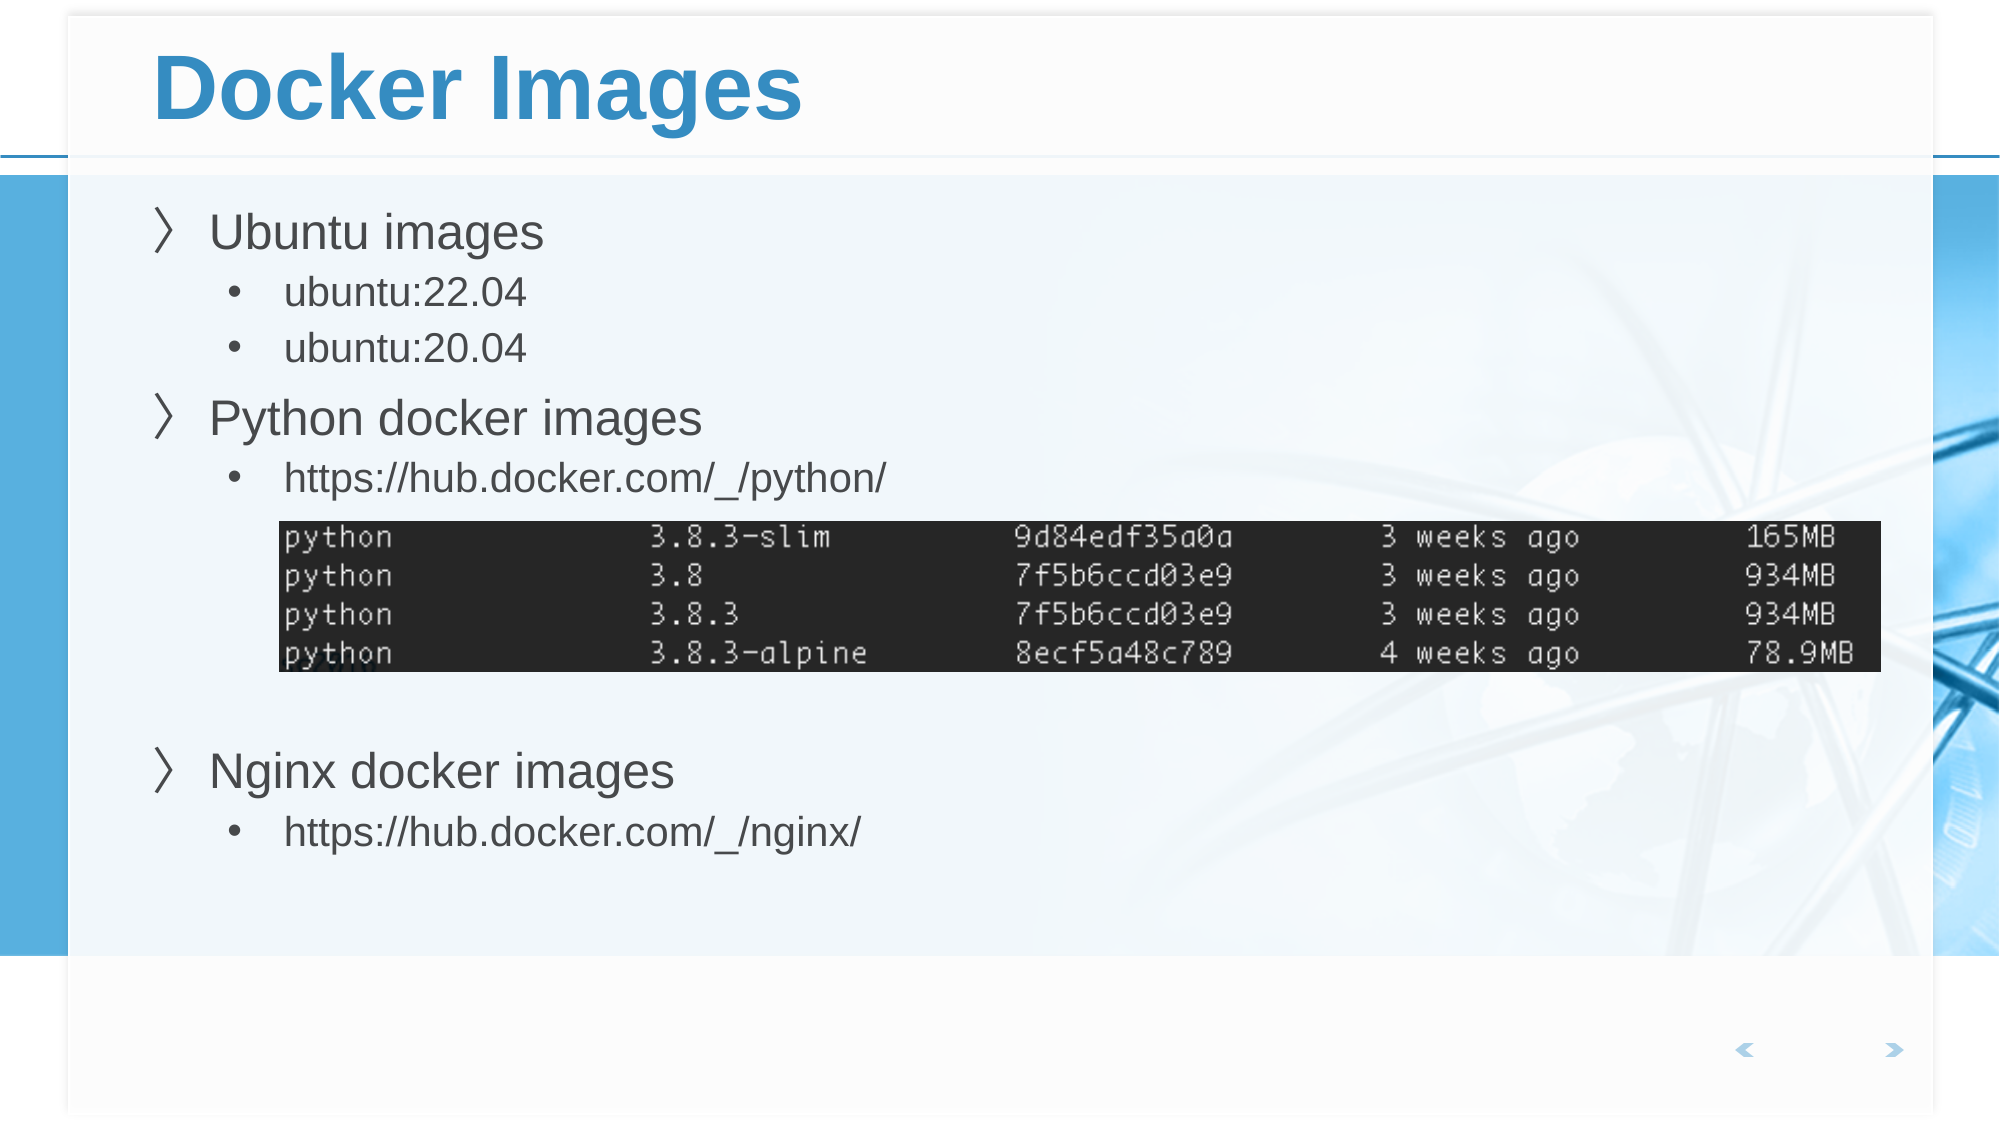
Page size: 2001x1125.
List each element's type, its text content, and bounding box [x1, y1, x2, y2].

list Ubuntu images ubuntu:22.04 ubuntu:20.04 Python docker images https://hub.docker.com/_/python/ Nginx docker images https://hub.docker.com/_/nginx/ [137, 198, 1863, 946]
title Docker Images [137, 29, 1863, 150]
picture [0, 0, 2001, 1125]
